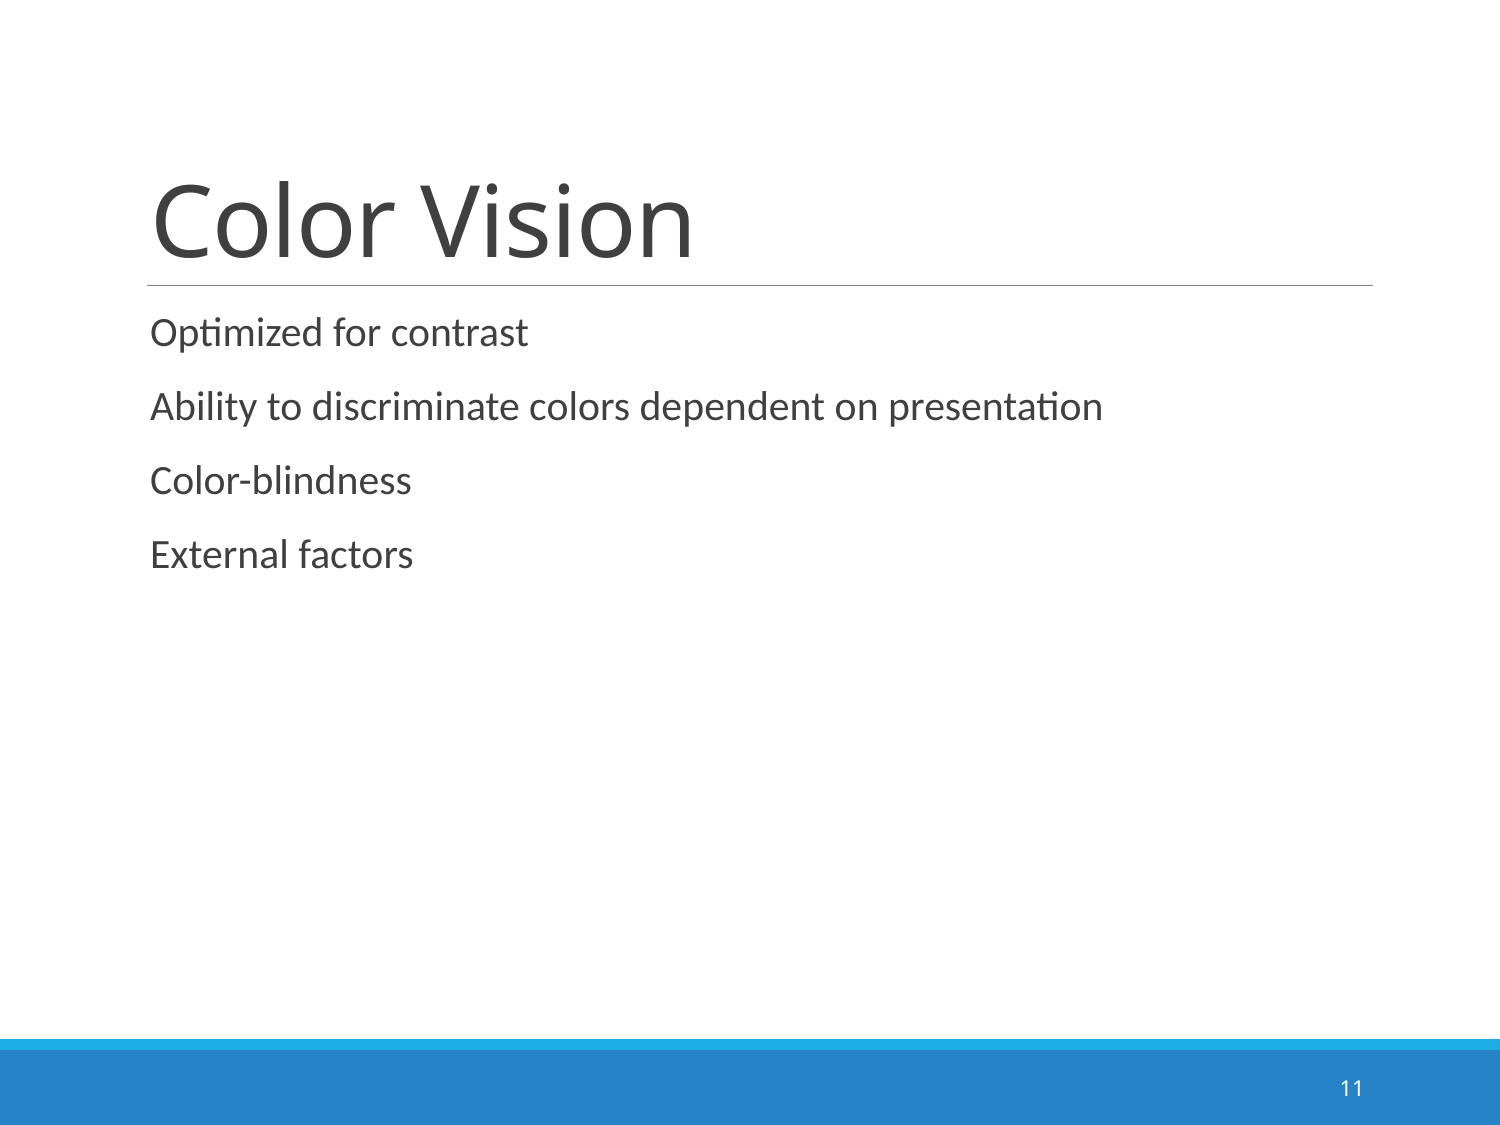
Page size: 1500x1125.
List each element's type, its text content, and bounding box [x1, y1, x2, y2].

list Optimized for contrast Ability to discriminate colors dependent on presentation Color-blindness External factors [135, 302, 1373, 963]
title Color Vision [135, 47, 1373, 285]
slide_number 11 [1218, 1059, 1380, 1120]
